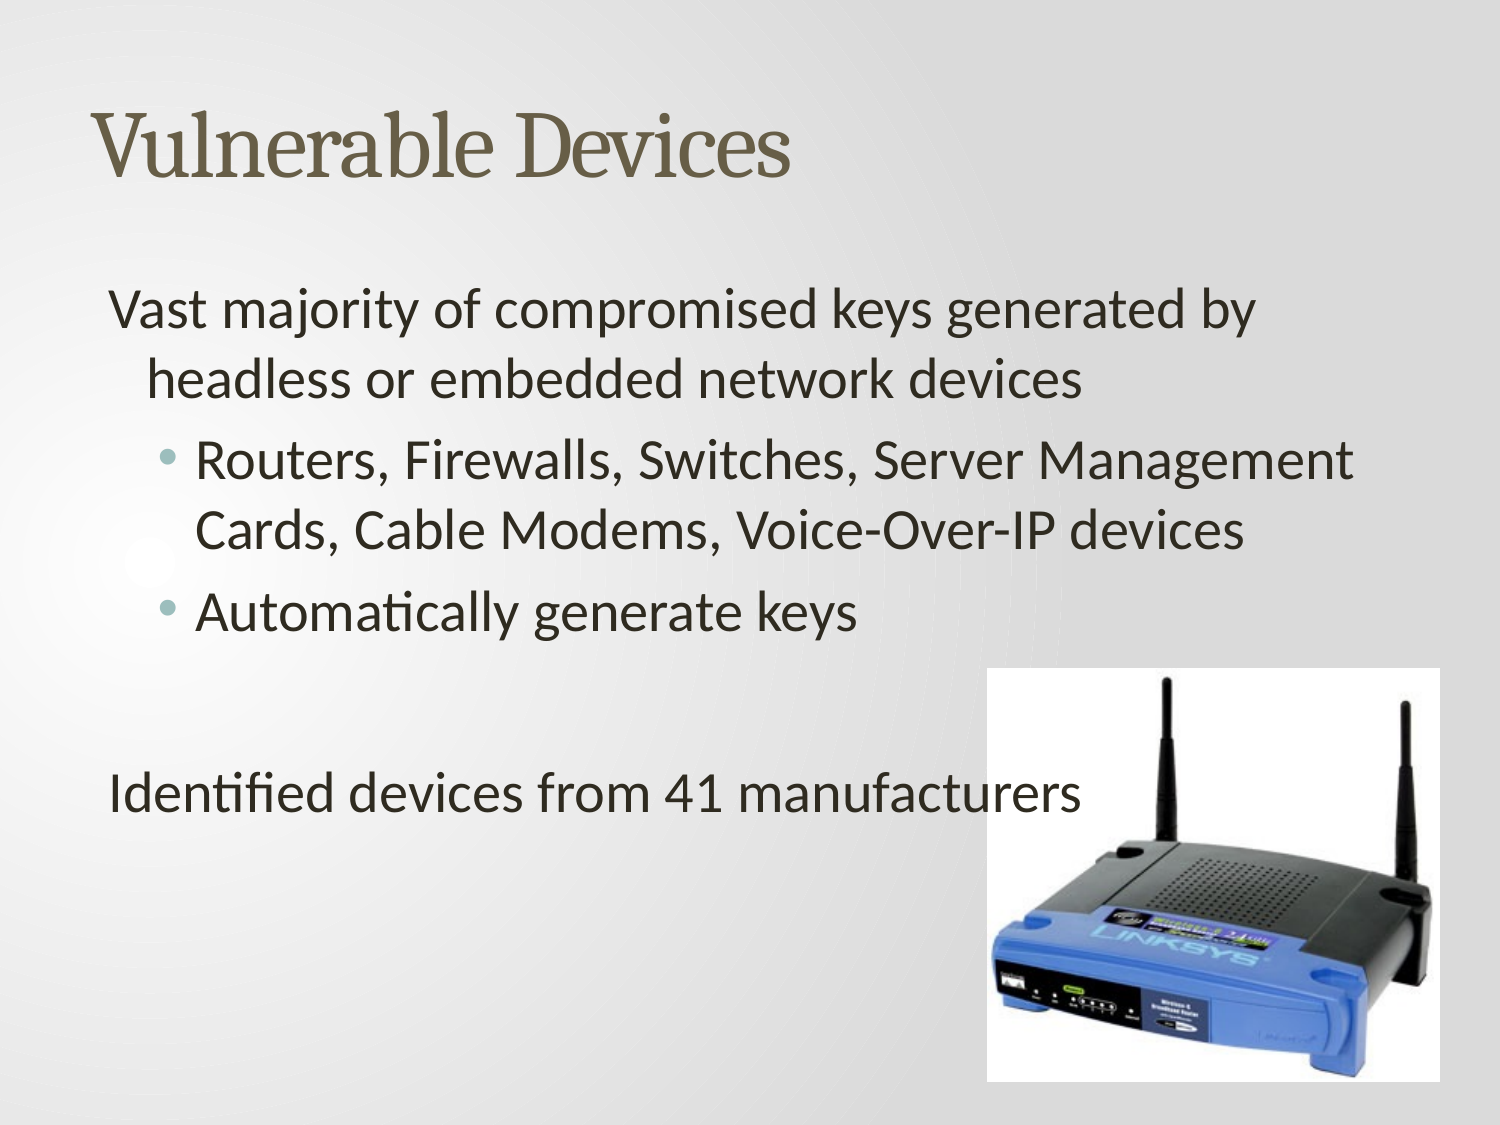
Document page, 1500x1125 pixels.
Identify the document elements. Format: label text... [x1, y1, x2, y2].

title Vulnerable Devices [75, 45, 1422, 233]
list Vast majority of compromised keys generated by headless or embedded network devices Routers, Firewalls, Switches, Server Management Cards, Cable Modems, Voice-Over-IP devices Automatically generate keys Identified devices from 41 manufacturers [75, 262, 1425, 964]
picture [986, 667, 1440, 1082]
